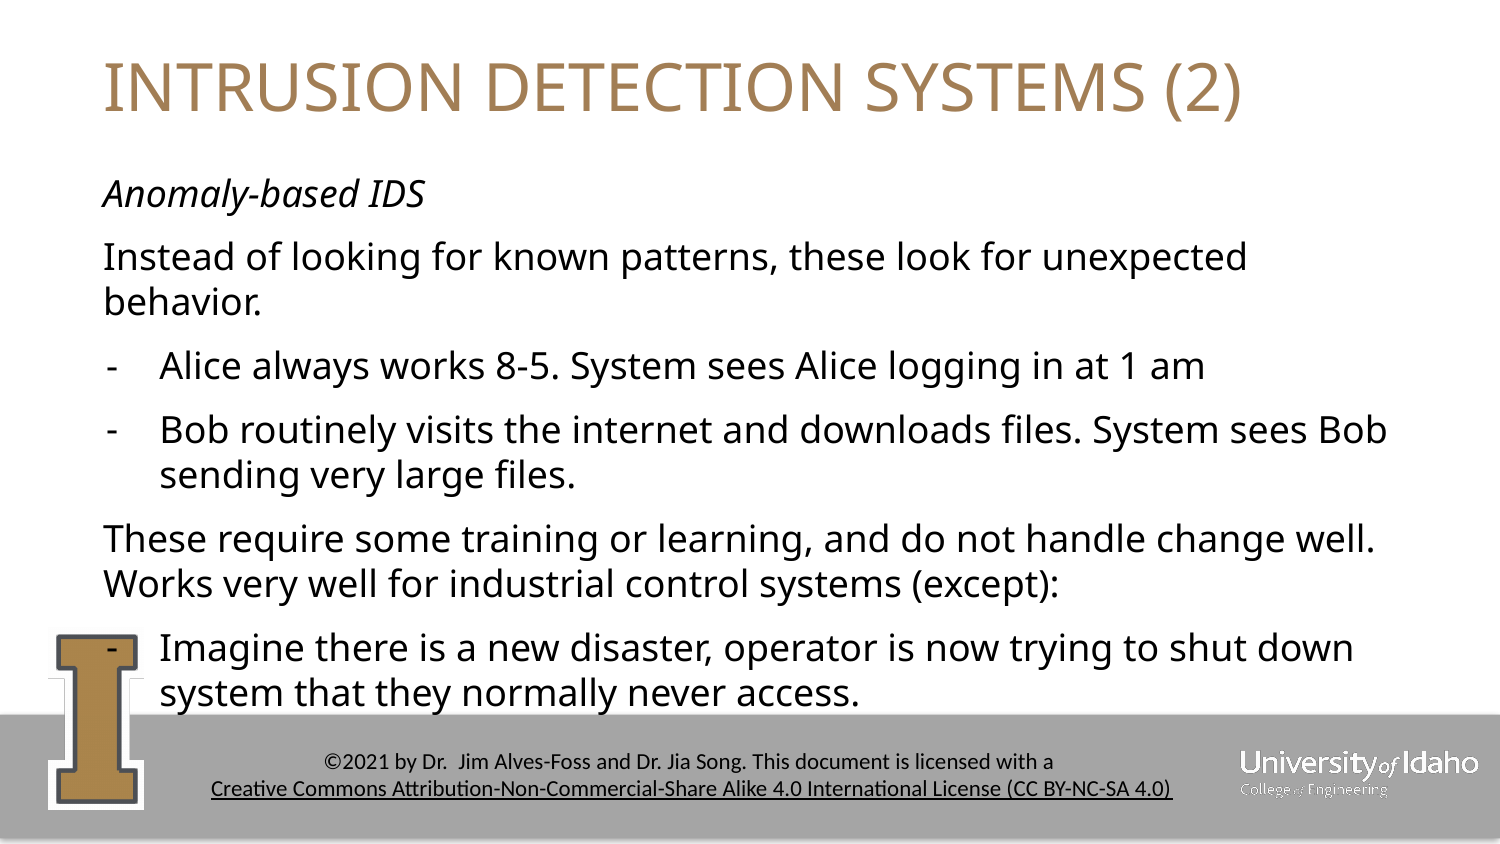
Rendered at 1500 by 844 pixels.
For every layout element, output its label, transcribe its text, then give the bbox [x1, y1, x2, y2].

picture [48, 627, 144, 810]
list Anomaly-based IDS Instead of looking for known patterns, these look for unexpected behavior. Alice always works 8-5. System sees Alice logging in at 1 am Bob routinely visits the internet and downloads files. System sees Bob sending very large files. These require some training or learning, and do not handle change well. Works very well for industrial control systems (except): Imagine there is a new disaster, operator is now trying to shut down system that they normally never access. [103, 169, 1397, 760]
picture [1118, 658, 1500, 844]
title INTRUSION DETECTION SYSTEMS (2) [103, 44, 1397, 158]
